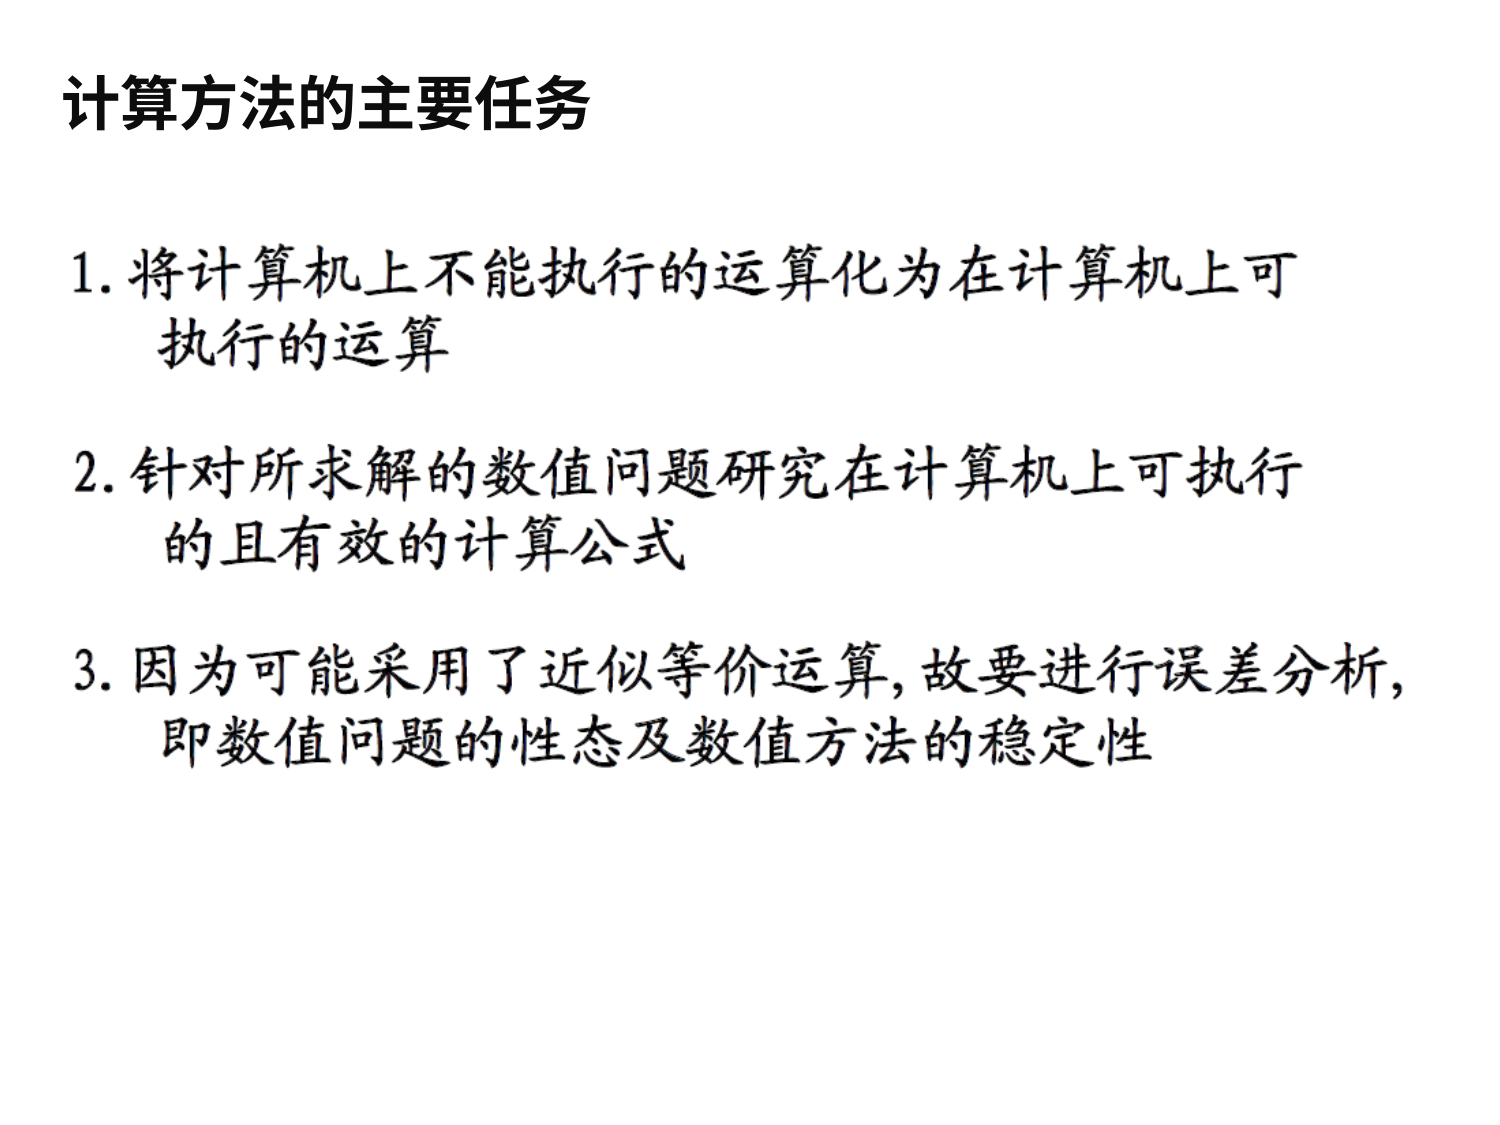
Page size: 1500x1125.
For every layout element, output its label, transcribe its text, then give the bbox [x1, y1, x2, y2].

picture [55, 219, 1426, 787]
title 计算方法的主要任务 [49, 66, 733, 144]
